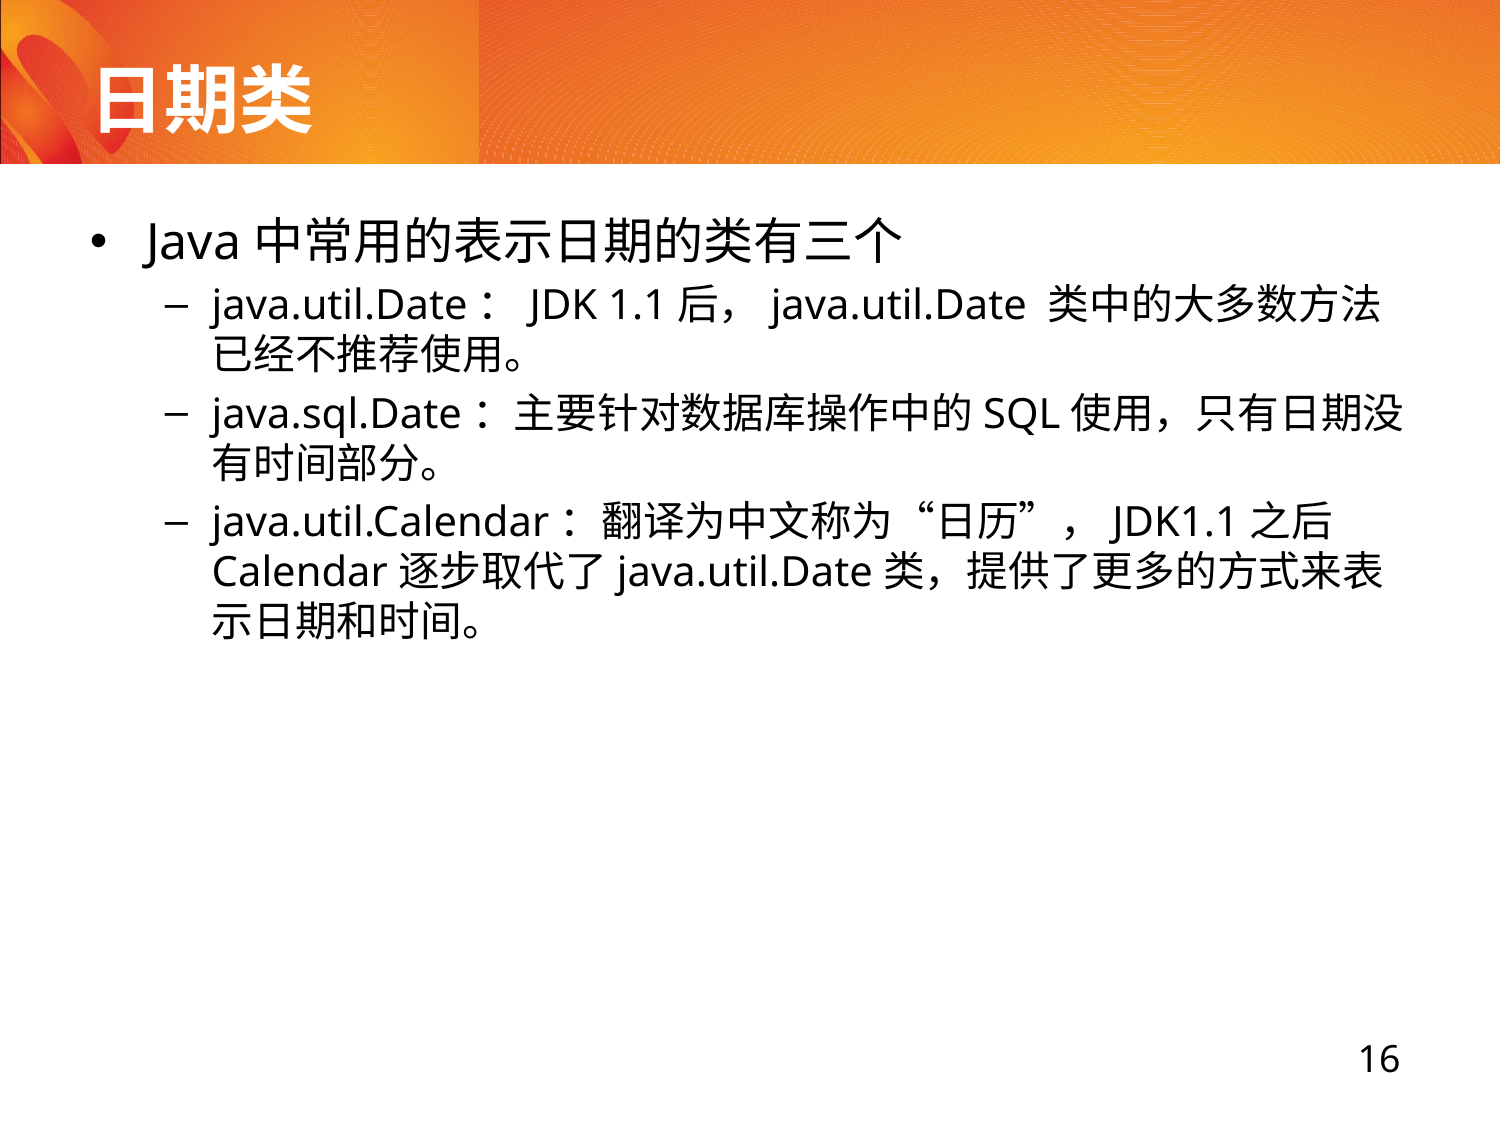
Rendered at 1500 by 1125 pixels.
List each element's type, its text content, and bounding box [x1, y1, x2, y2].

picture [0, 0, 1500, 164]
title 日期类 [75, 45, 1425, 167]
list Java中常用的表示日期的类有三个 java.util.Date：JDK 1.1后，java.util.Date 类中的大多数方法已经不推荐使用。 java.sql.Date：主要针对数据库操作中的SQL使用，只有日期没有时间部分。 java.util.Calendar：翻译为中文称为“日历”，JDK1.1之后Calendar逐步取代了java.util.Date类，提供了更多的方式来表示日期和时间。 [75, 190, 1425, 1005]
